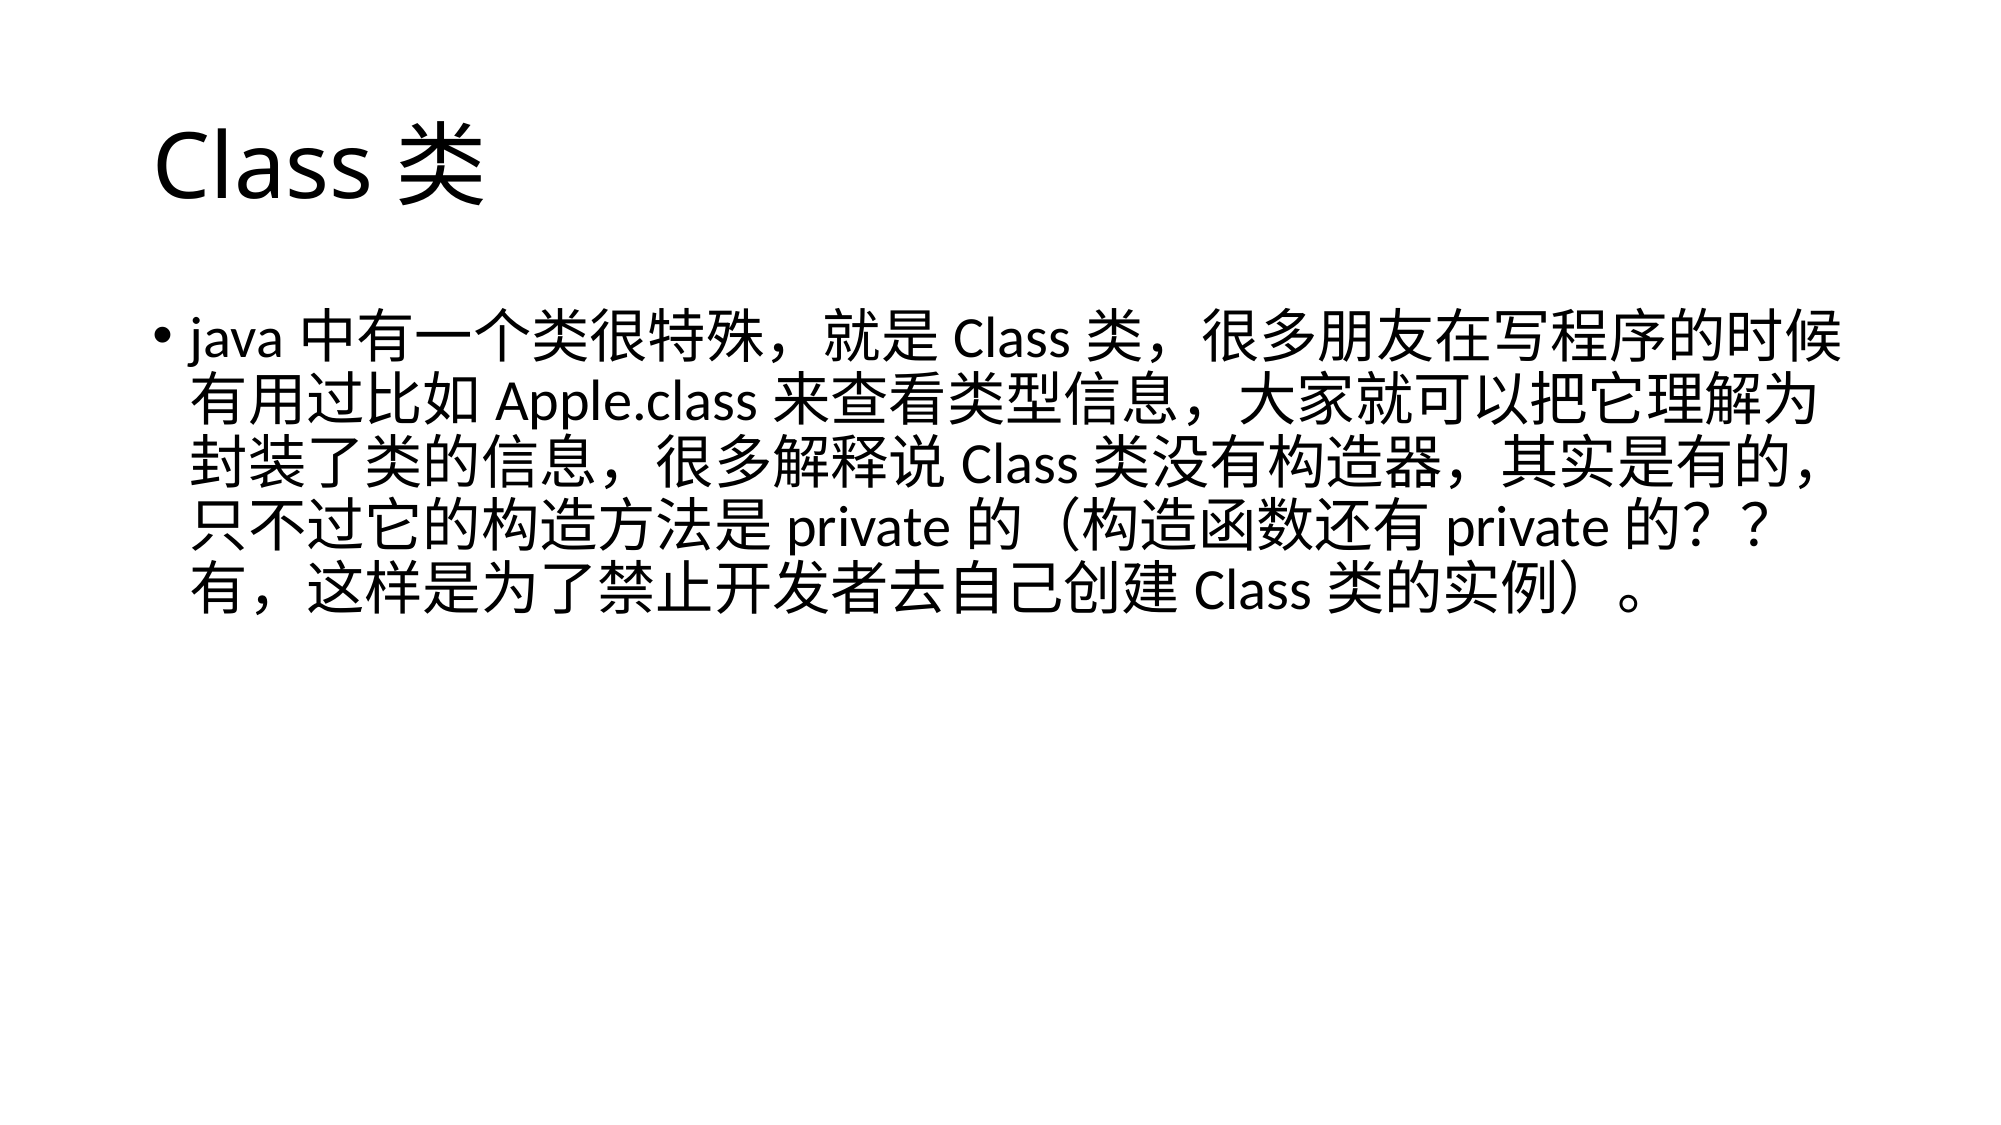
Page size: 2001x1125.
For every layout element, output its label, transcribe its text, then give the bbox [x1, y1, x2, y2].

list java中有一个类很特殊，就是Class类，很多朋友在写程序的时候有用过比如Apple.class来查看类型信息，大家就可以把它理解为封装了类的信息，很多解释说Class类没有构造器，其实是有的，只不过它的构造方法是private的（构造函数还有private的？？有，这样是为了禁止开发者去自己创建Class类的实例）。 [137, 299, 1863, 1014]
title Class类 [137, 59, 1863, 278]
